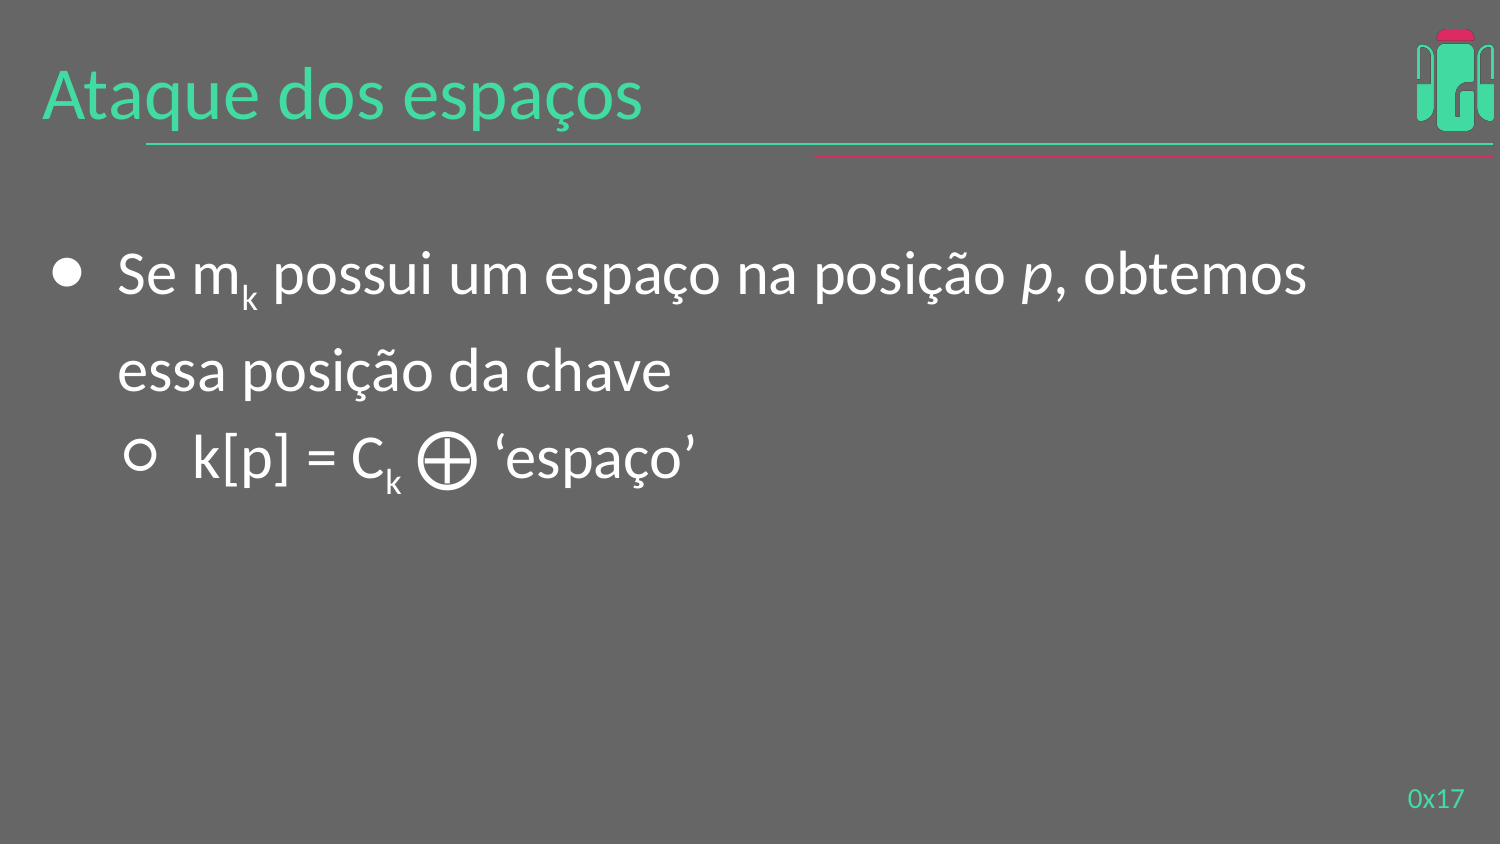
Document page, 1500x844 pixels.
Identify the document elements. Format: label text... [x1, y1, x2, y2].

list Se mk possui um espaço na posição p, obtemos essa posição da chave k[p] = Ck ⨁ ‘espaço’ [27, 204, 1418, 803]
slide_number 0x‹#› [1389, 764, 1480, 830]
title Ataque dos espaços [27, 29, 1374, 131]
picture [1417, 29, 1494, 131]
